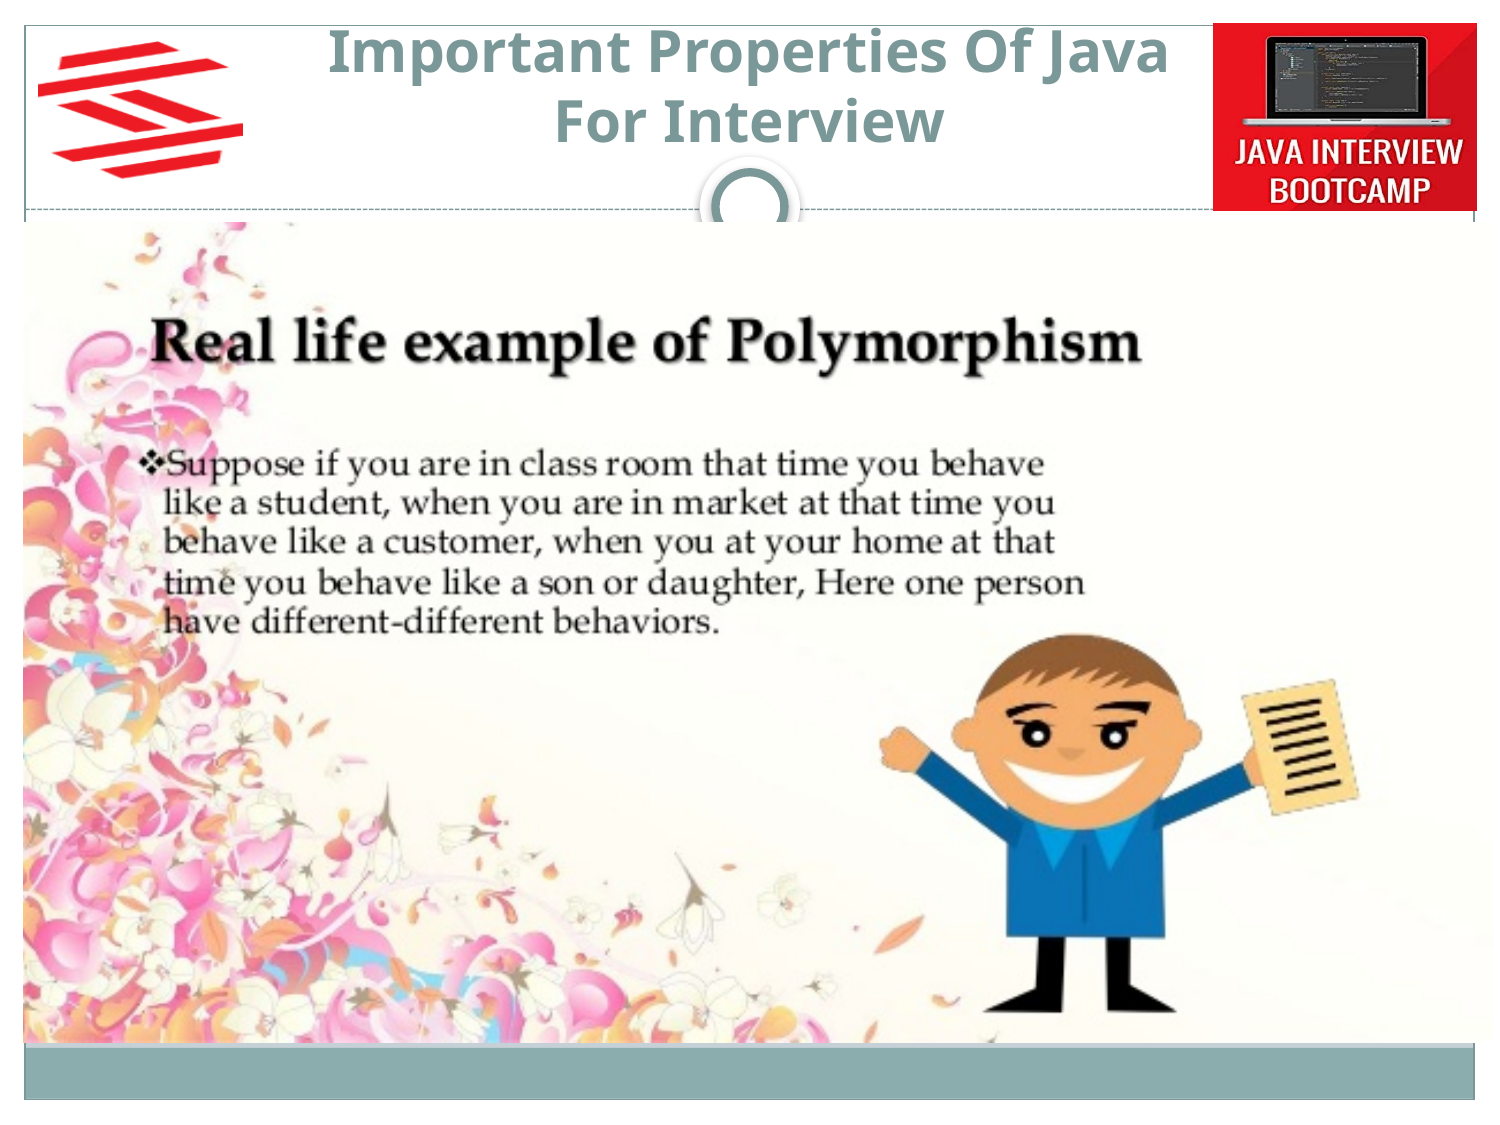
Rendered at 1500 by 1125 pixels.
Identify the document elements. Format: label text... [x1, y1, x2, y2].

title Important Properties Of Java For Interview [237, 37, 1206, 162]
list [23, 222, 1494, 1044]
picture [1213, 23, 1477, 212]
picture [37, 40, 243, 185]
